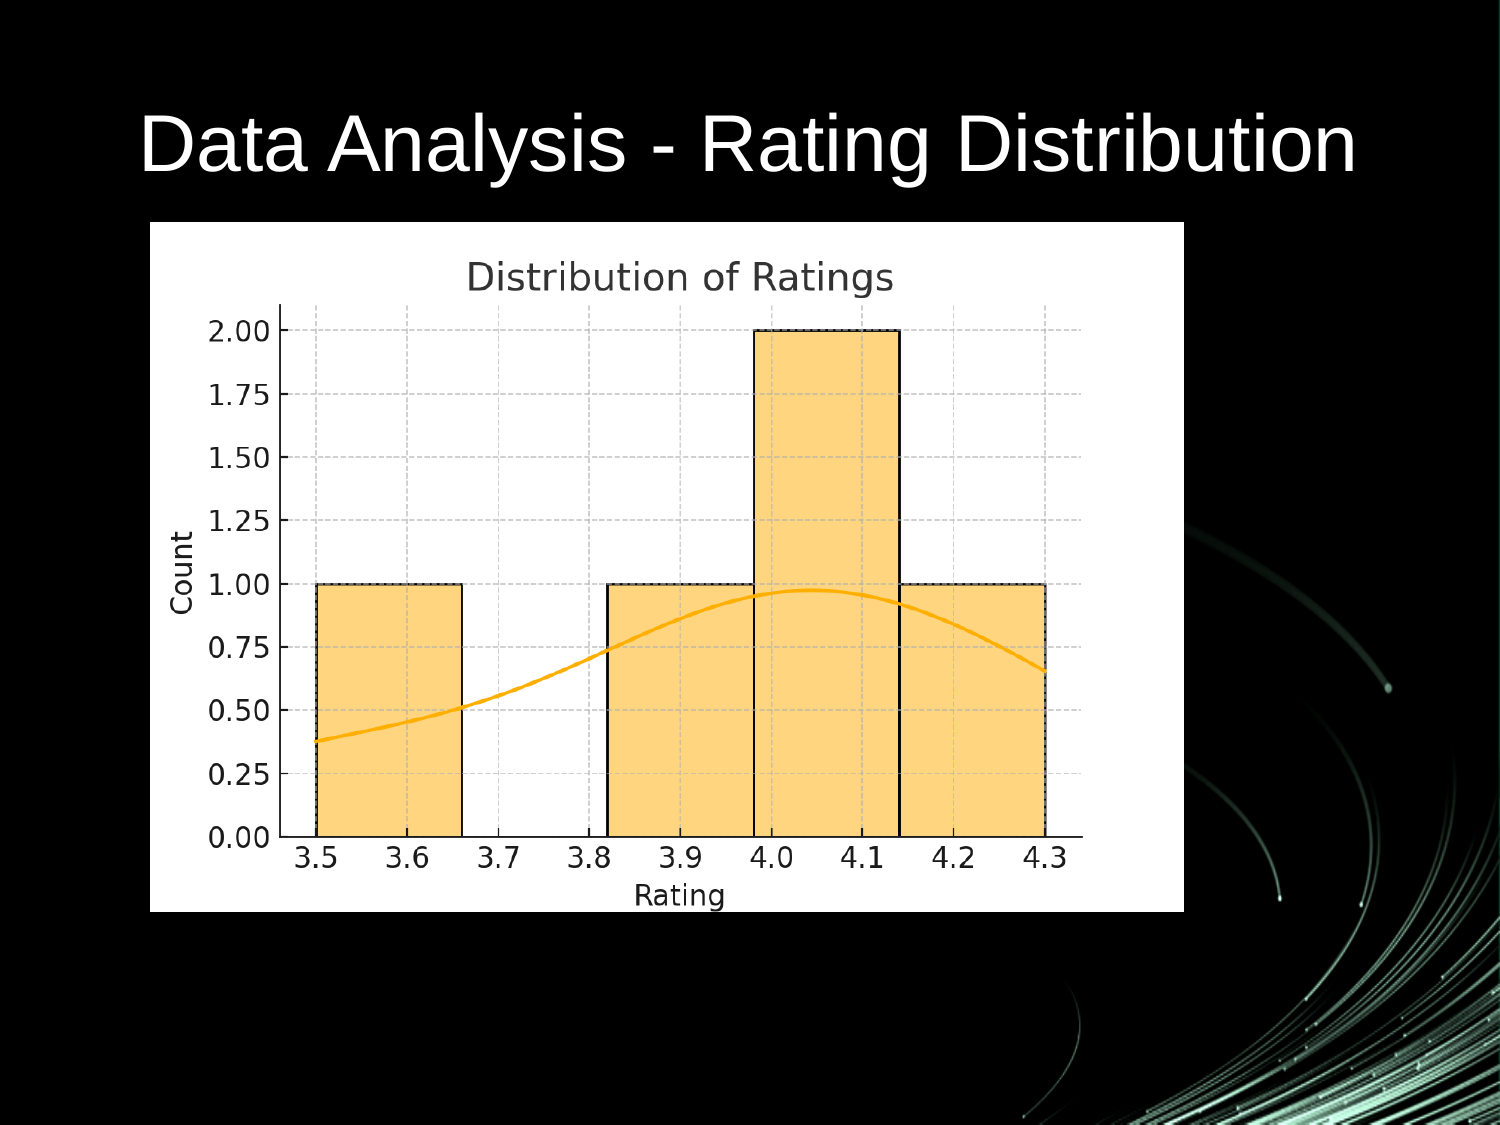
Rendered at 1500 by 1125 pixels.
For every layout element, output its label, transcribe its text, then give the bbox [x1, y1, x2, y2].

text_box Data Analysis - Rating Distribution [74, 45, 1425, 233]
picture [149, 222, 1184, 912]
